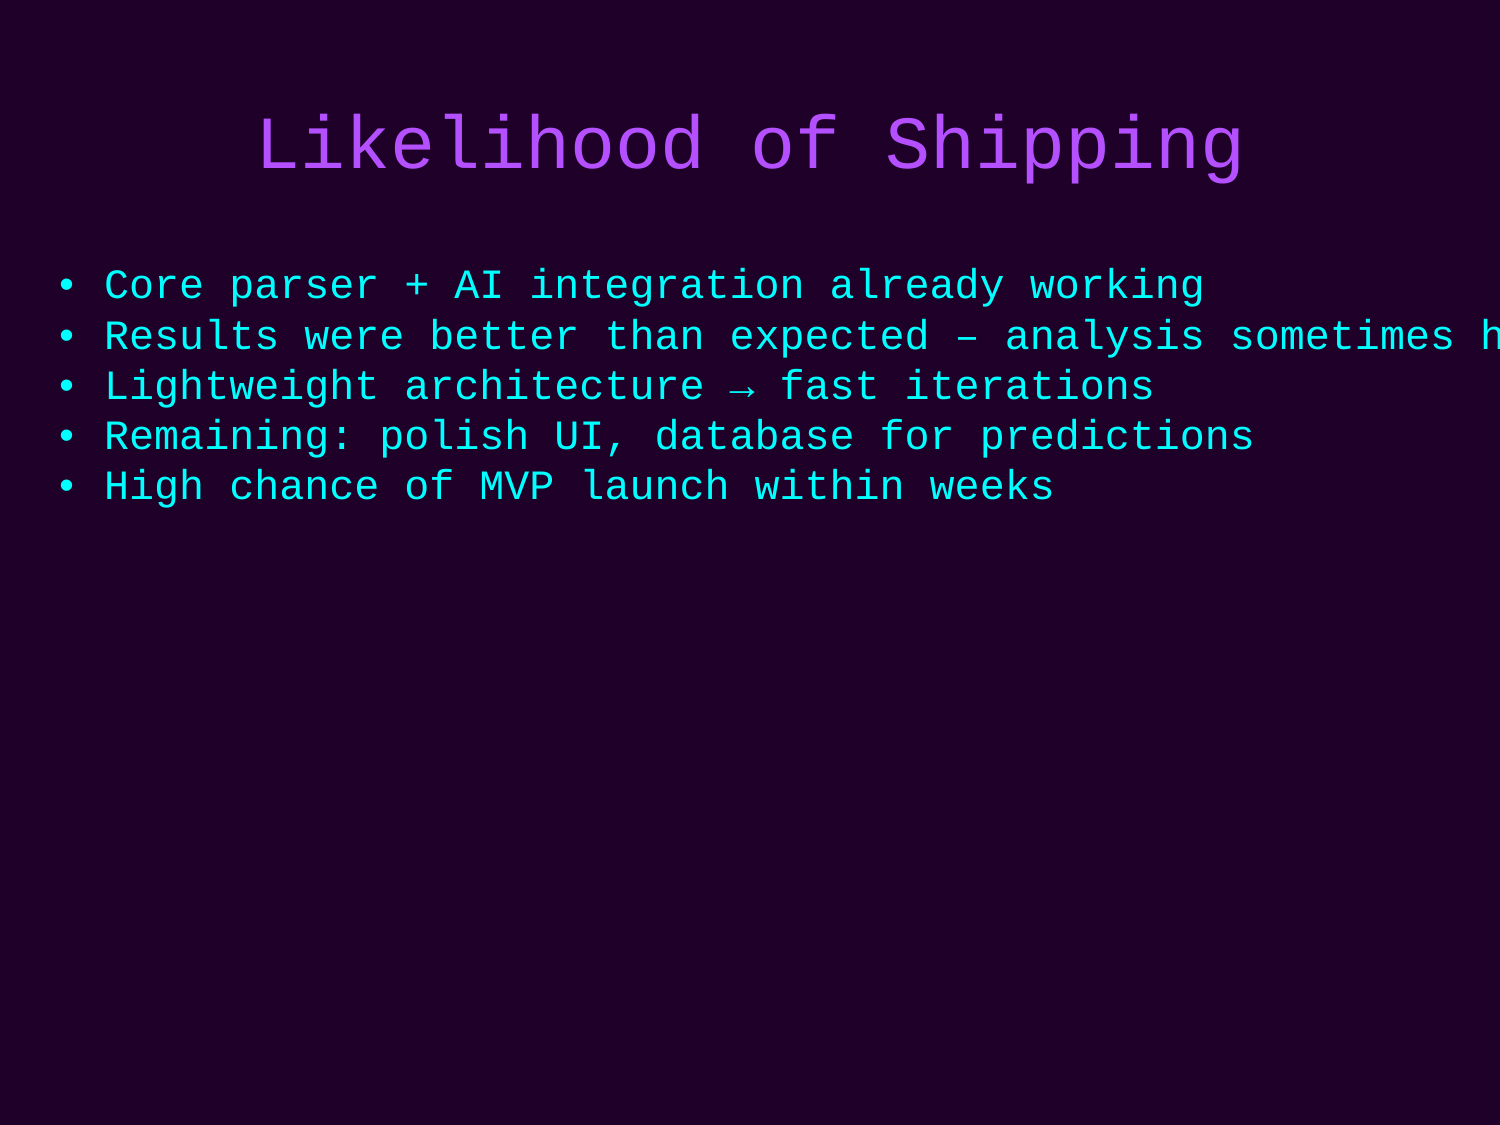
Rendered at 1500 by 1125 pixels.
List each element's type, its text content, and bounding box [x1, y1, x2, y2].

title Likelihood of Shipping [75, 45, 1425, 233]
text_box • Core parser + AI integration already working • Results were better than expected – analysis sometimes hits on the money • Lightweight architecture → fast iterations • Remaining: polish UI, database for predictions • High chance of MVP launch within weeks [39, 249, 1500, 515]
